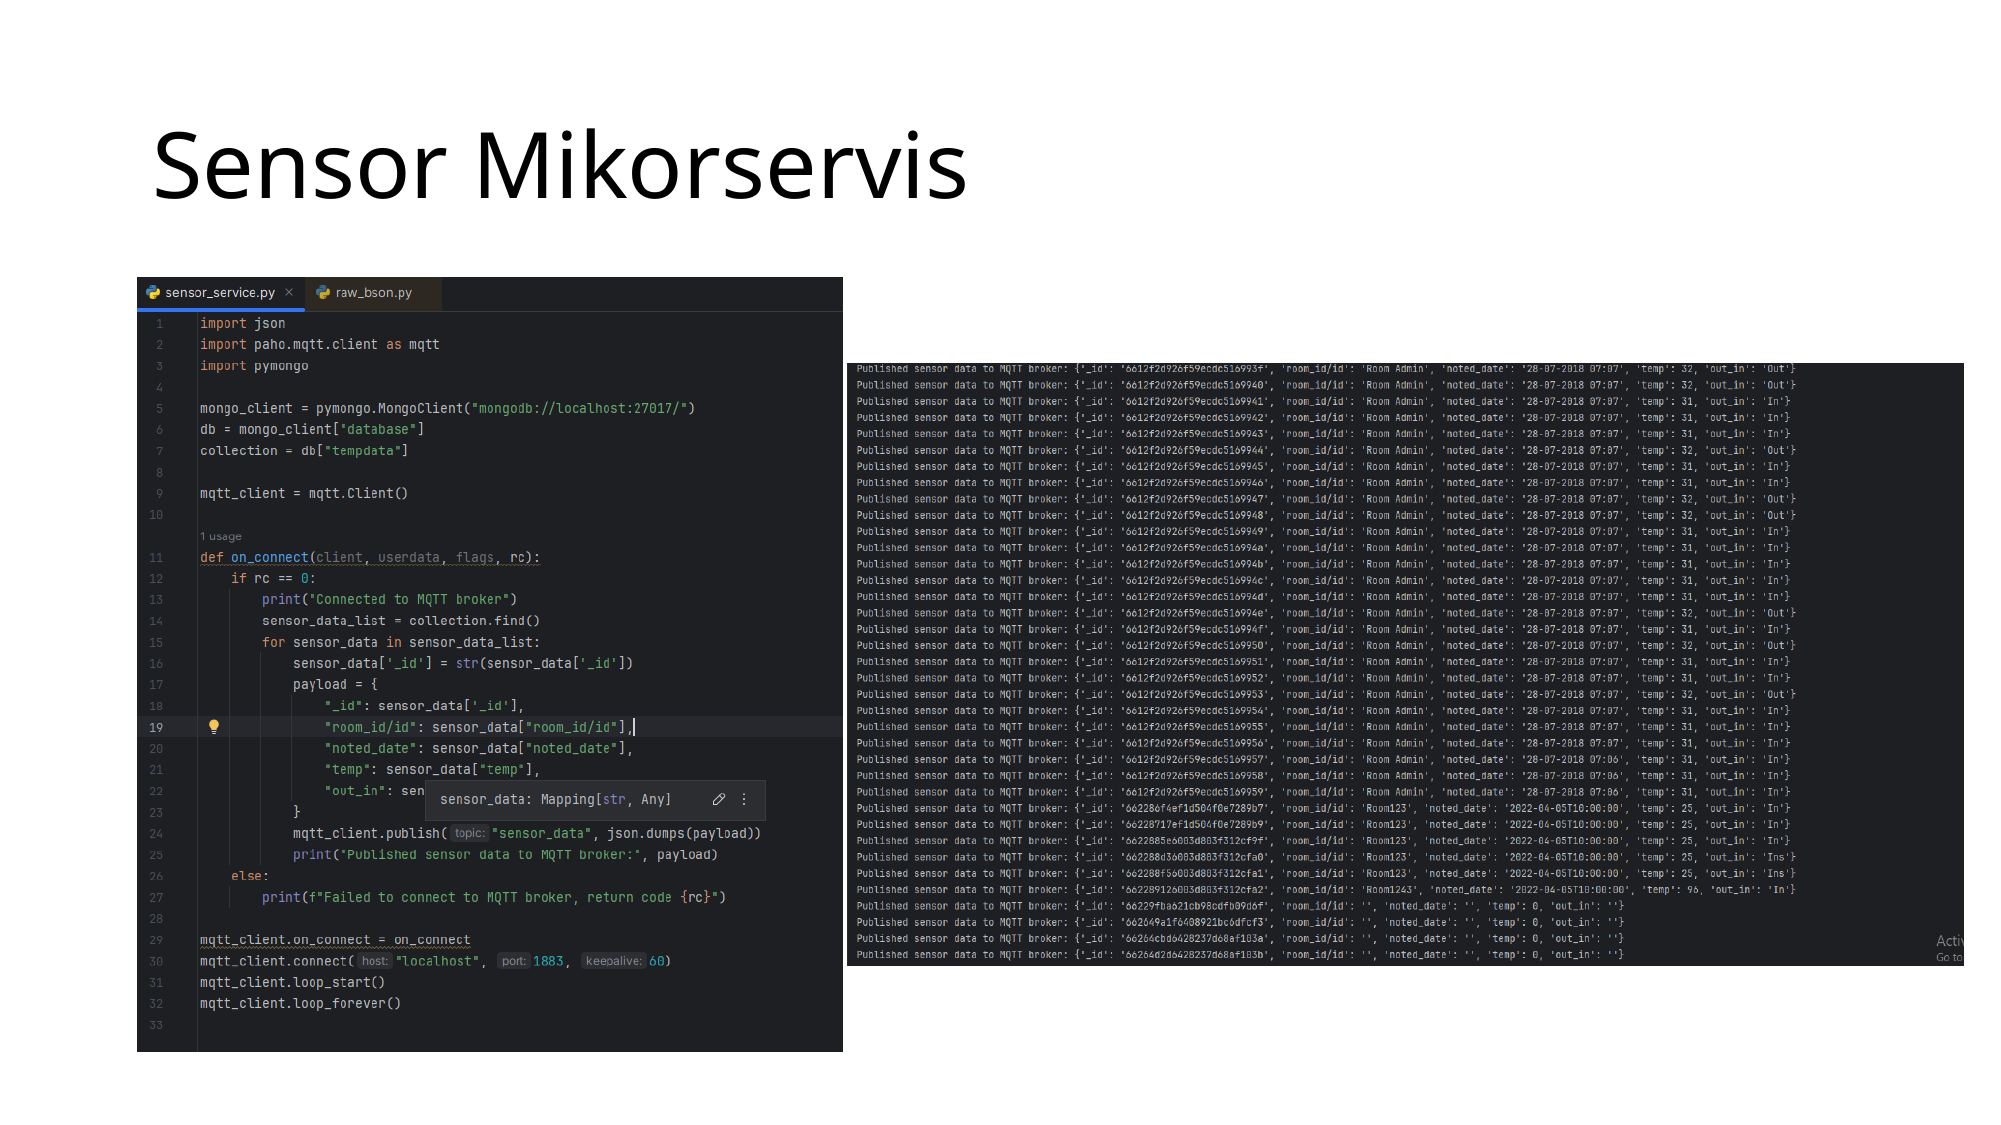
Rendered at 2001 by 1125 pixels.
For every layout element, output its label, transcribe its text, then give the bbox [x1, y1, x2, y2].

title Sensor Mikorservis [137, 59, 1863, 278]
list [137, 277, 843, 1052]
picture [847, 363, 1964, 966]
